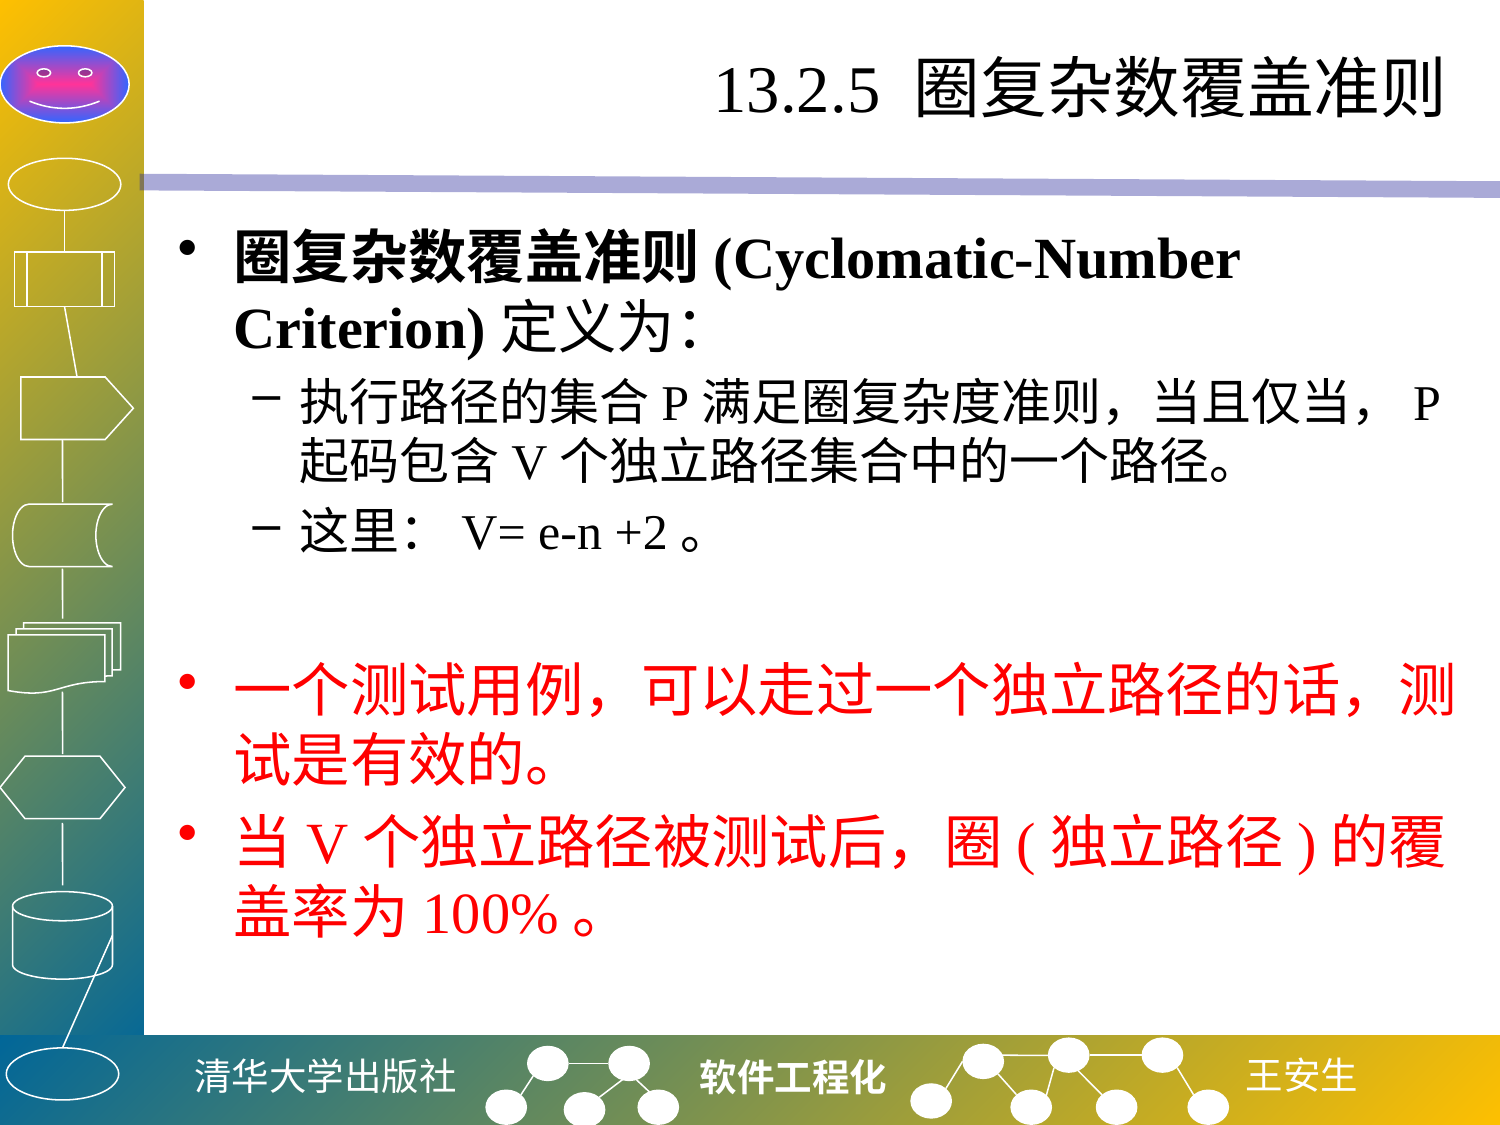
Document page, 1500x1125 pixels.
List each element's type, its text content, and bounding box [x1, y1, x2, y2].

list 圈复杂数覆盖准则(Cyclomatic-Number Criterion)定义为： 执行路径的集合P满足圈复杂度准则，当且仅当，P起码包含V个独立路径集合中的一个路径。 这里：V= e-n +2。 一个测试用例，可以走过一个独立路径的话，测试是有效的。 当V个独立路径被测试后，圈(独立路径)的覆盖率为100%。 [162, 212, 1476, 1017]
title 13.2.5 圈复杂数覆盖准则 [187, 24, 1463, 147]
